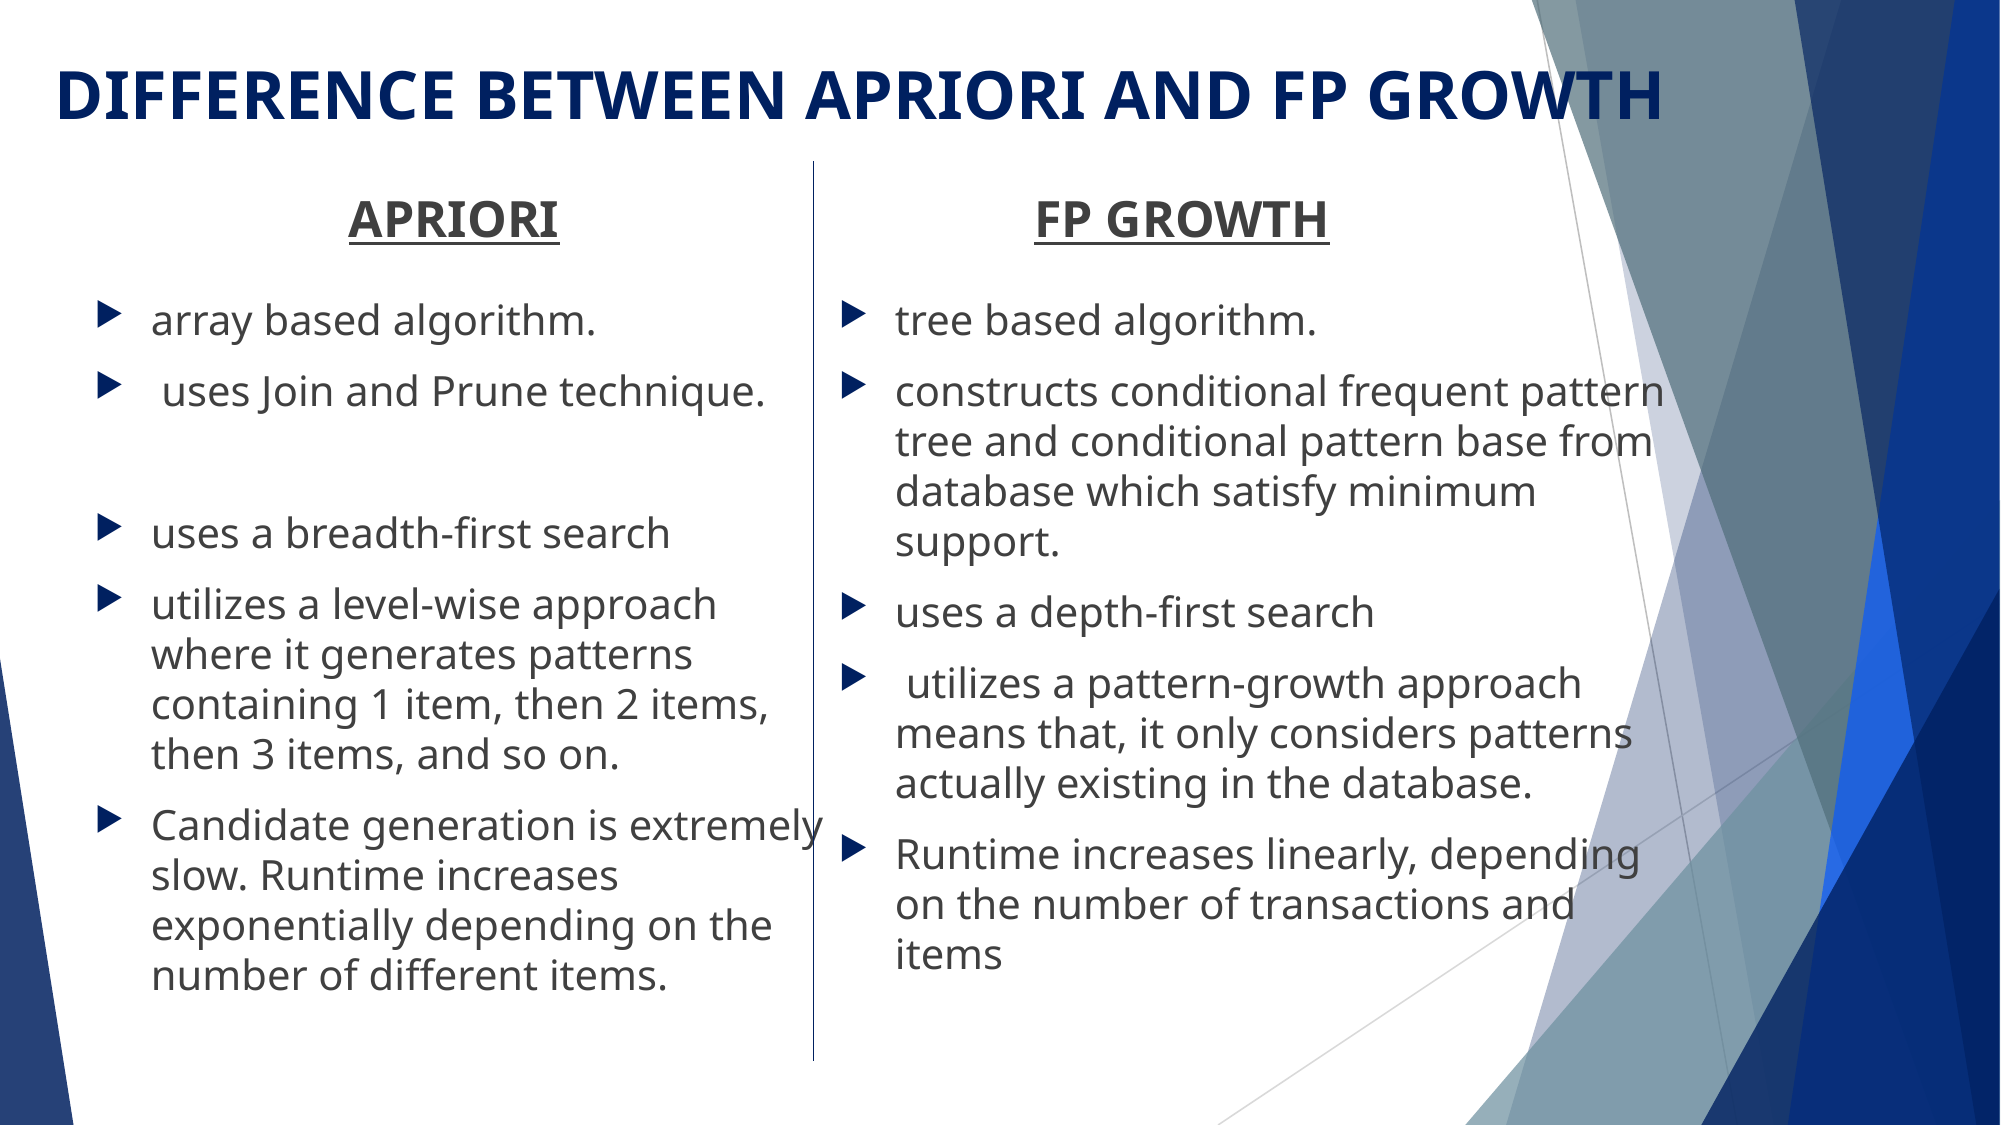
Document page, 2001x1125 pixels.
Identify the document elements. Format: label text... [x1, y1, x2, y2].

list tree based algorithm. constructs conditional frequent pattern tree and conditional pattern base from database which satisfy minimum support. uses a depth-first search utilizes a pattern-growth approach means that, it only considers patterns actually existing in the database. Runtime increases linearly, depending on the number of transactions and items [823, 286, 1700, 1090]
list FP GROWTH [838, 160, 1526, 256]
title DIFFERENCE BETWEEN APRIORI AND FP GROWTH [39, 44, 1683, 161]
list APRIORI [110, 160, 798, 256]
list array based algorithm. uses Join and Prune technique. uses a breadth-first search utilizes a level-wise approach where it generates patterns containing 1 item, then 2 items, then 3 items, and so on. Candidate generation is extremely slow. Runtime increases exponentially depending on the number of different items. [79, 286, 823, 1090]
